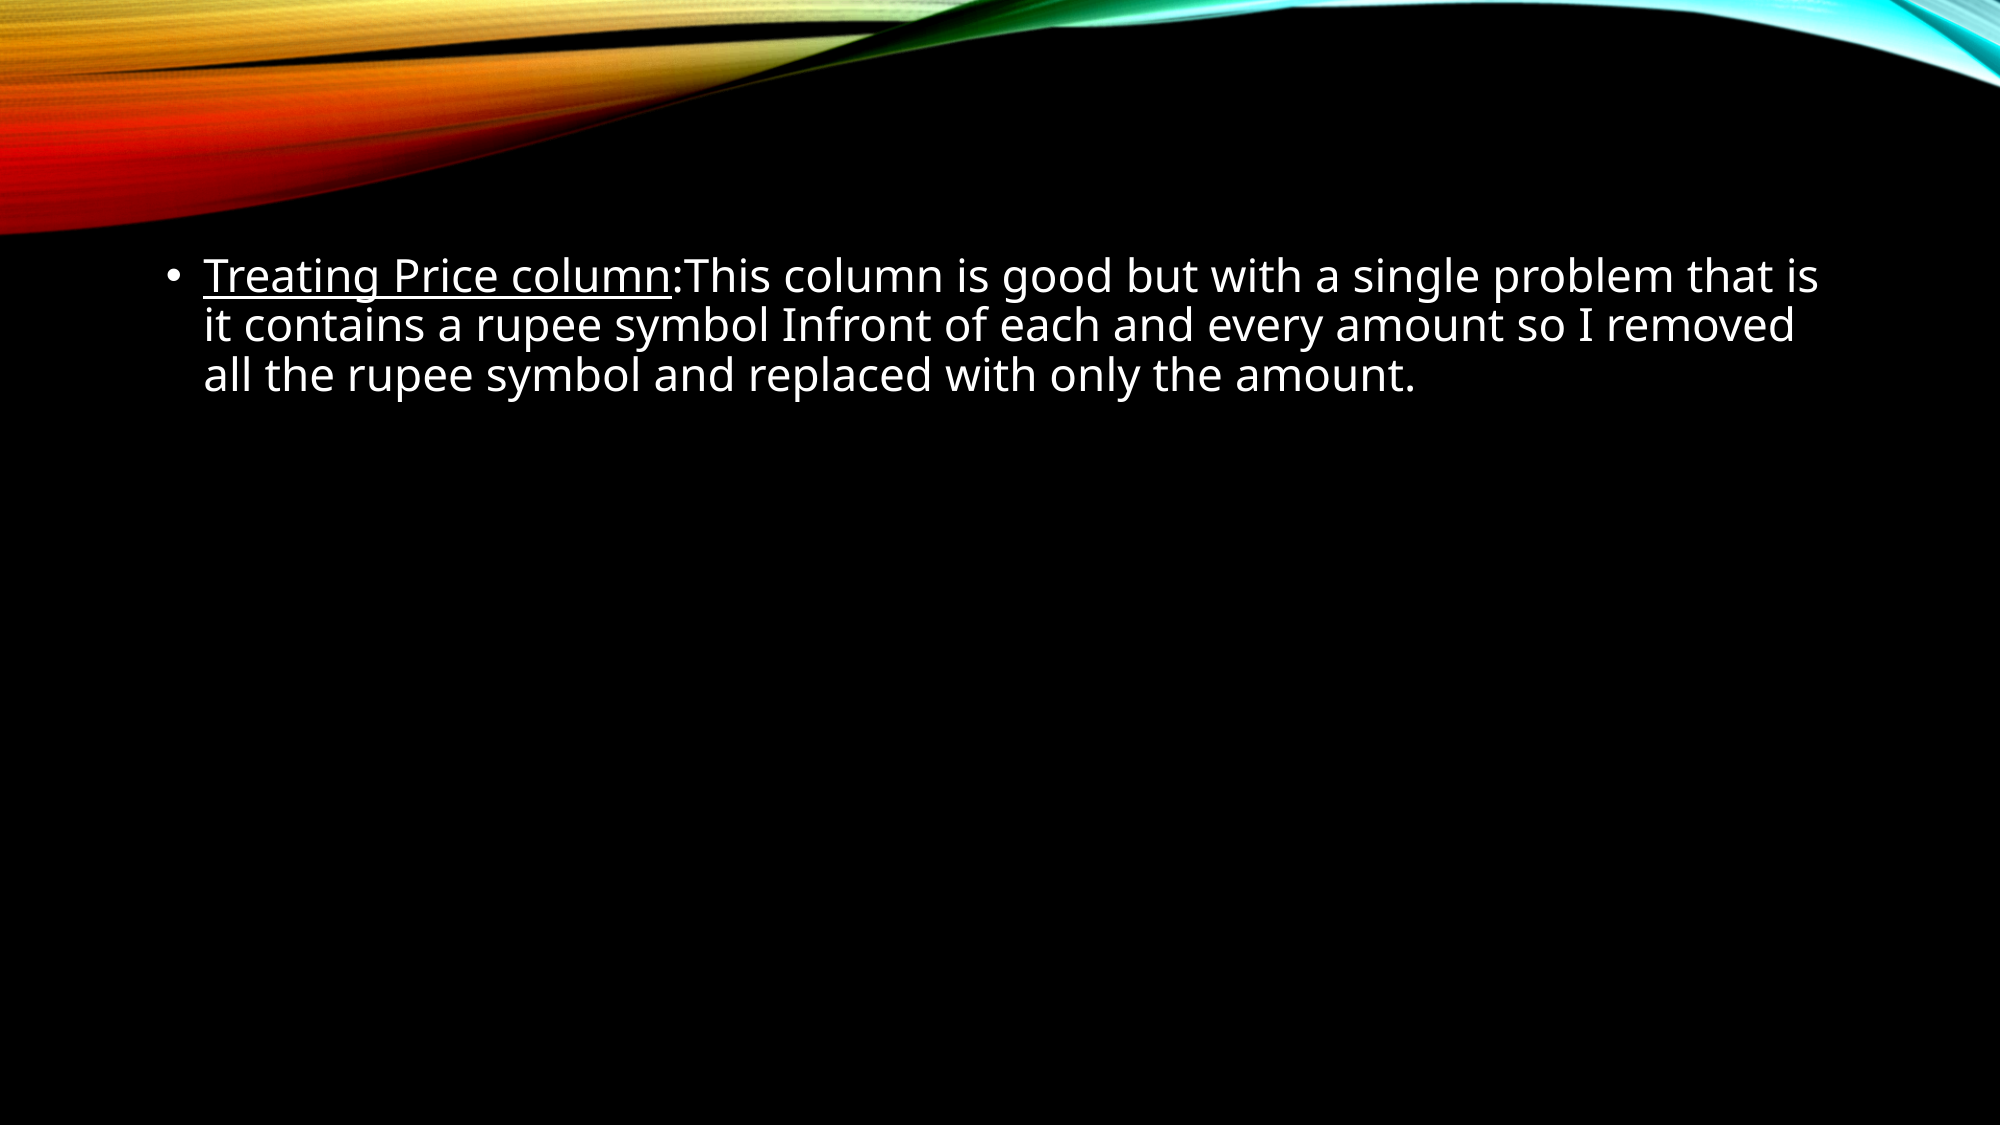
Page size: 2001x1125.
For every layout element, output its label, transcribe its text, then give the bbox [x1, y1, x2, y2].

list Treating Price column:This column is good but with a single problem that is it contains a rupee symbol Infront of each and every amount so I removed all the rupee symbol and replaced with only the amount. [150, 245, 1850, 1104]
picture [0, 0, 2000, 237]
